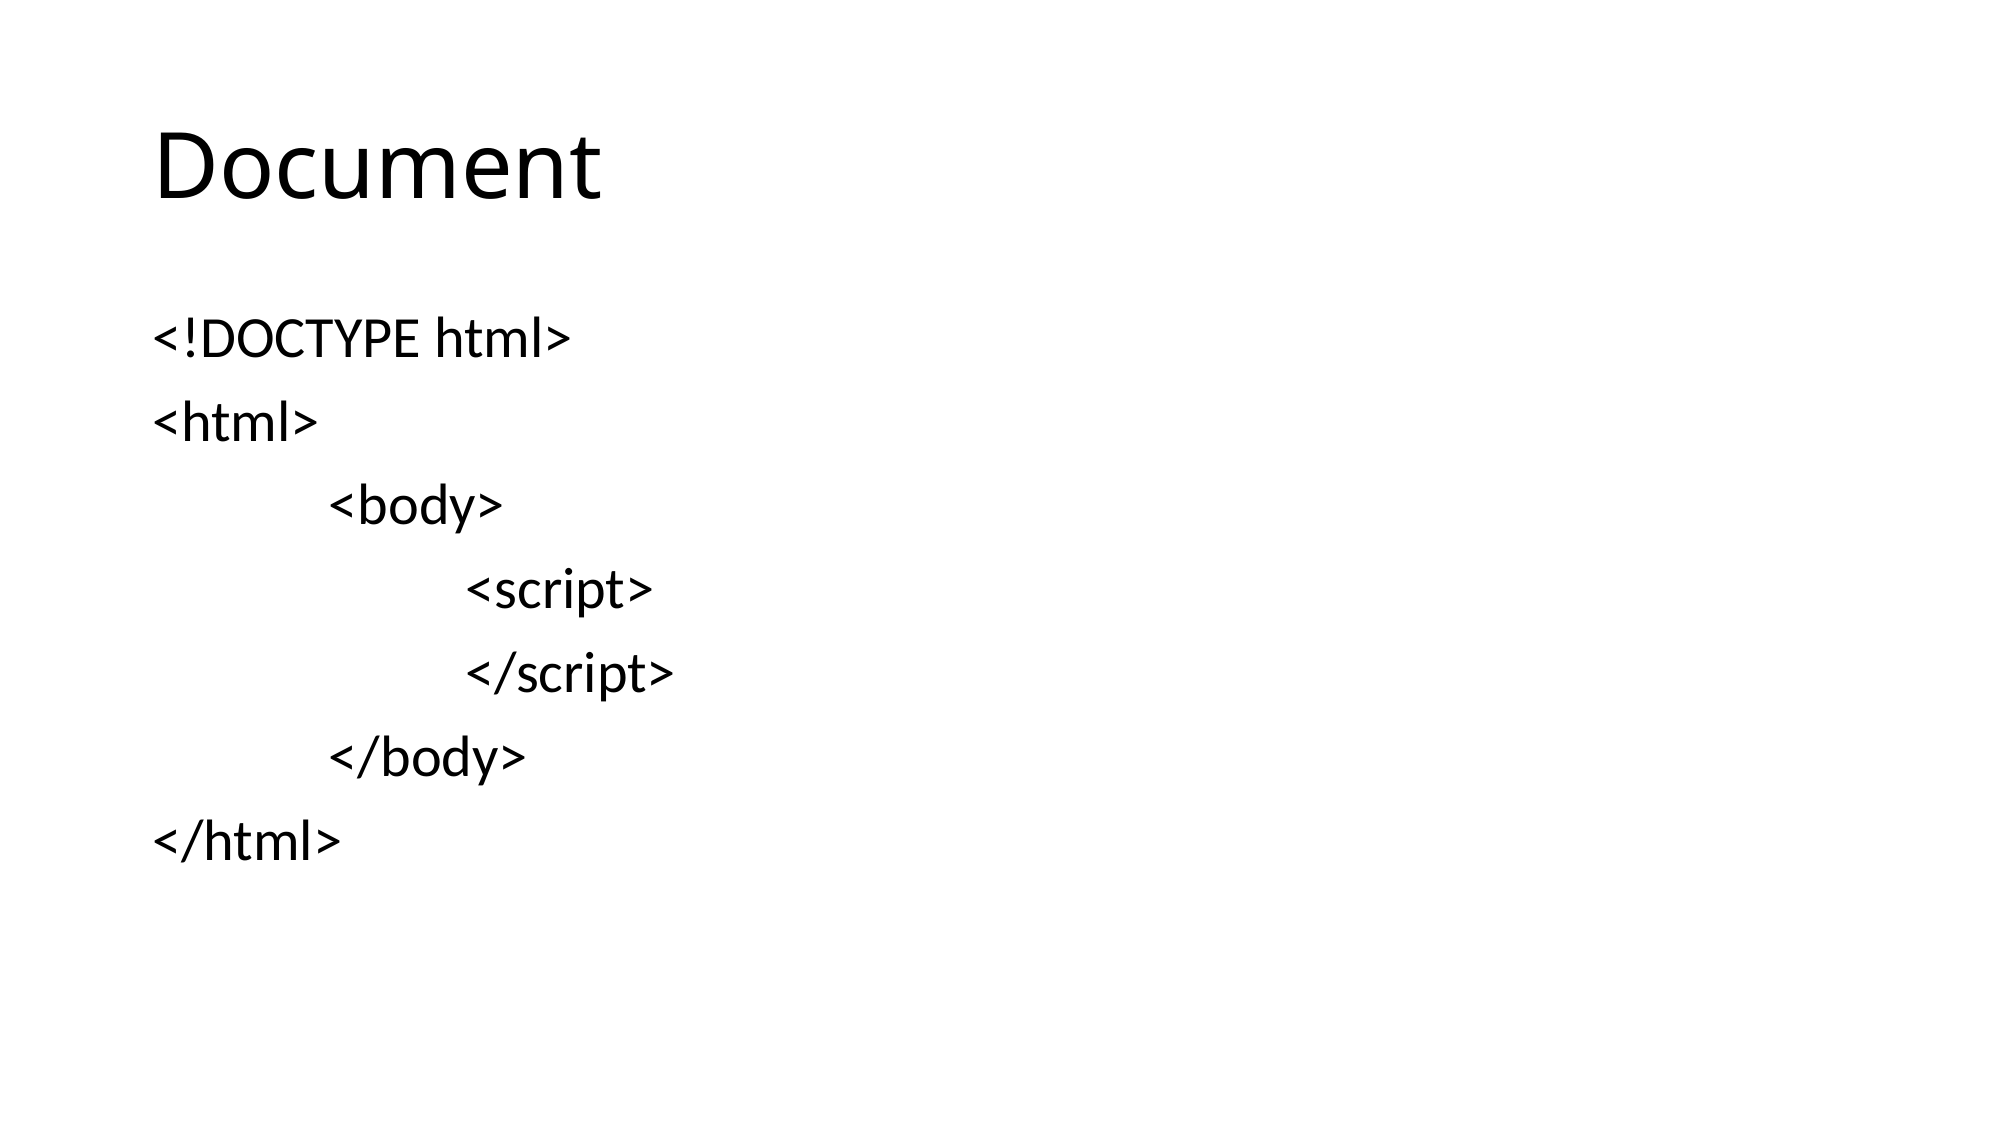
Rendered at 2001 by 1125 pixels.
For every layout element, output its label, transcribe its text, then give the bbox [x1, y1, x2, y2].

title Document [137, 59, 1863, 278]
list <!DOCTYPE html> <html> <body> <script> </script> </body> </html> [137, 299, 1863, 1014]
